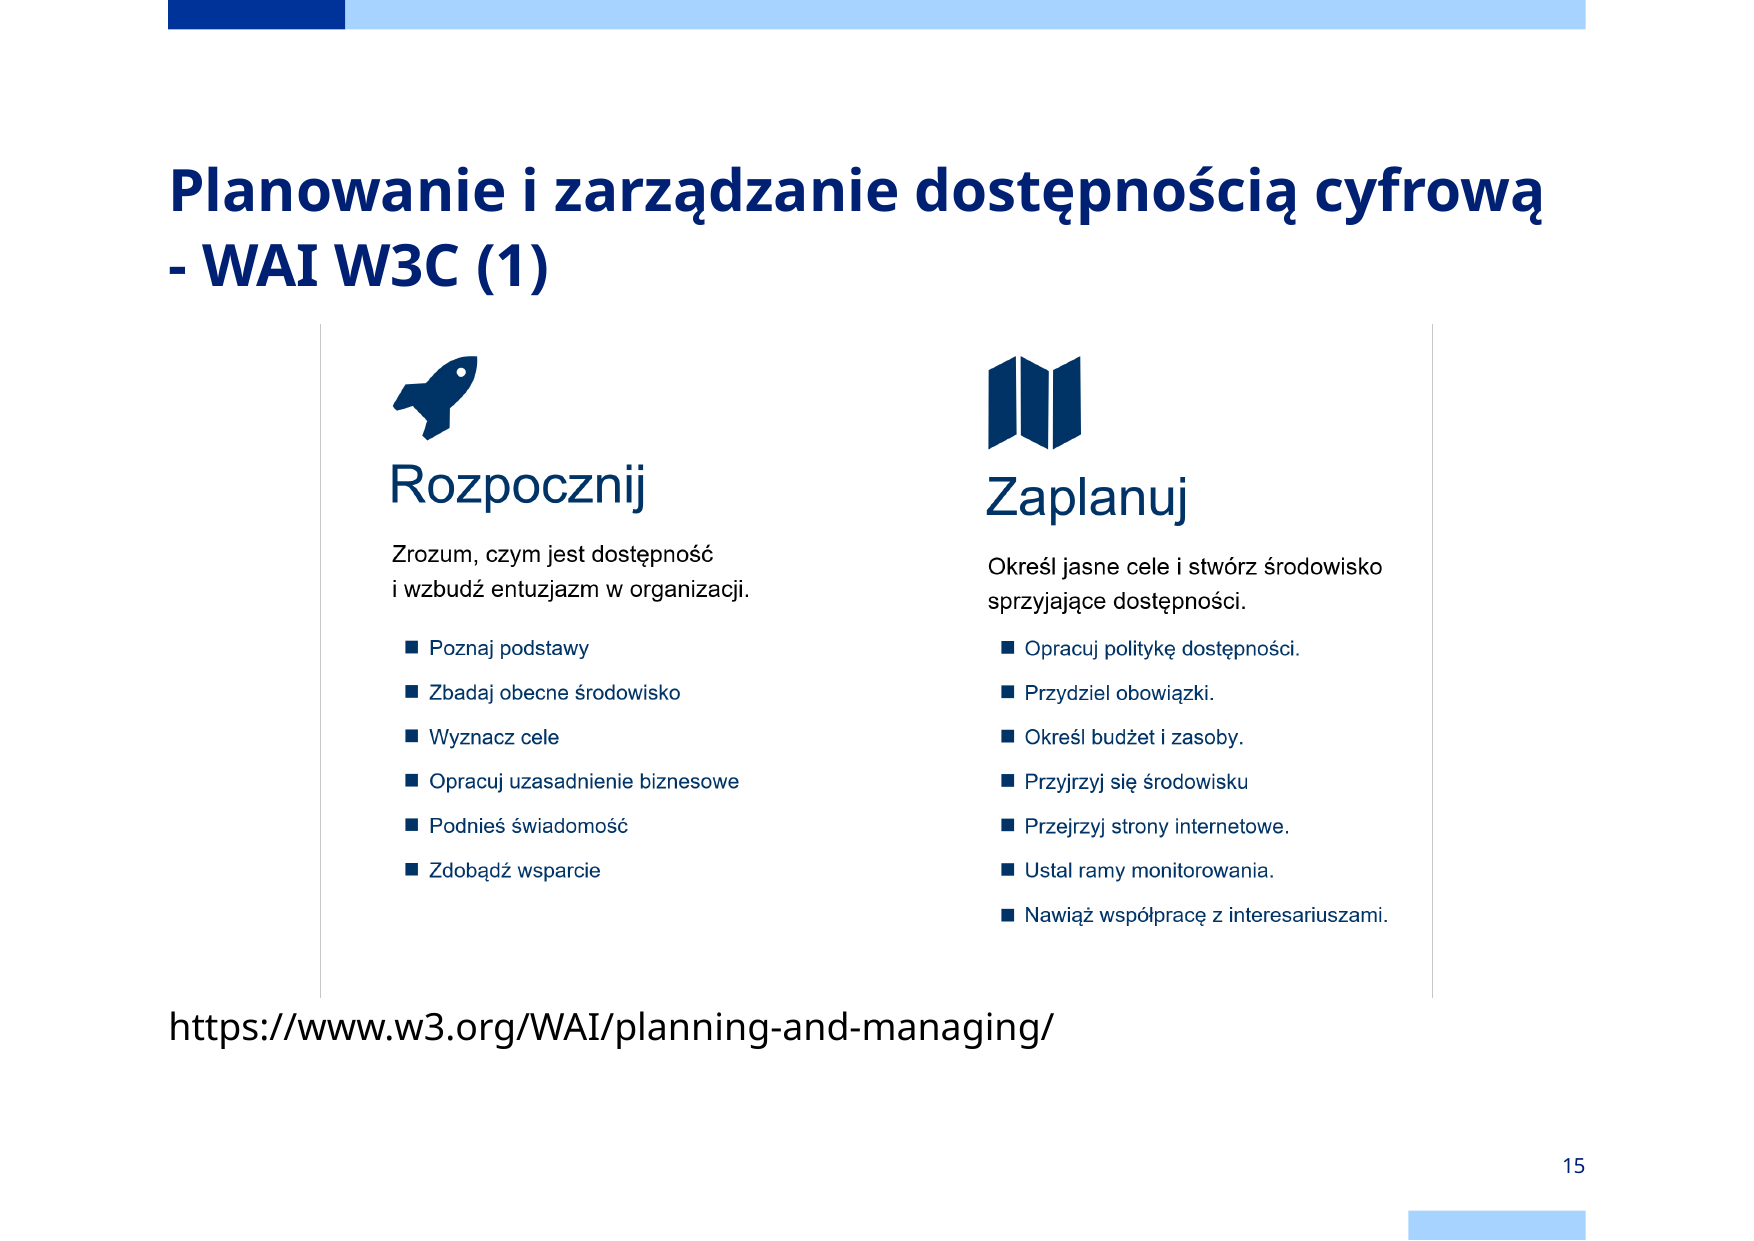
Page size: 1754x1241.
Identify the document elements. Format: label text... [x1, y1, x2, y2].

list https://www.w3.org/WAI/planning-and-managing/ [168, 998, 1586, 1093]
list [320, 324, 1433, 998]
title Planowanie i zarządzanie dostępnością cyfrową - WAI W3C (1) [168, 147, 1586, 325]
slide_number 15 [1408, 1151, 1586, 1182]
